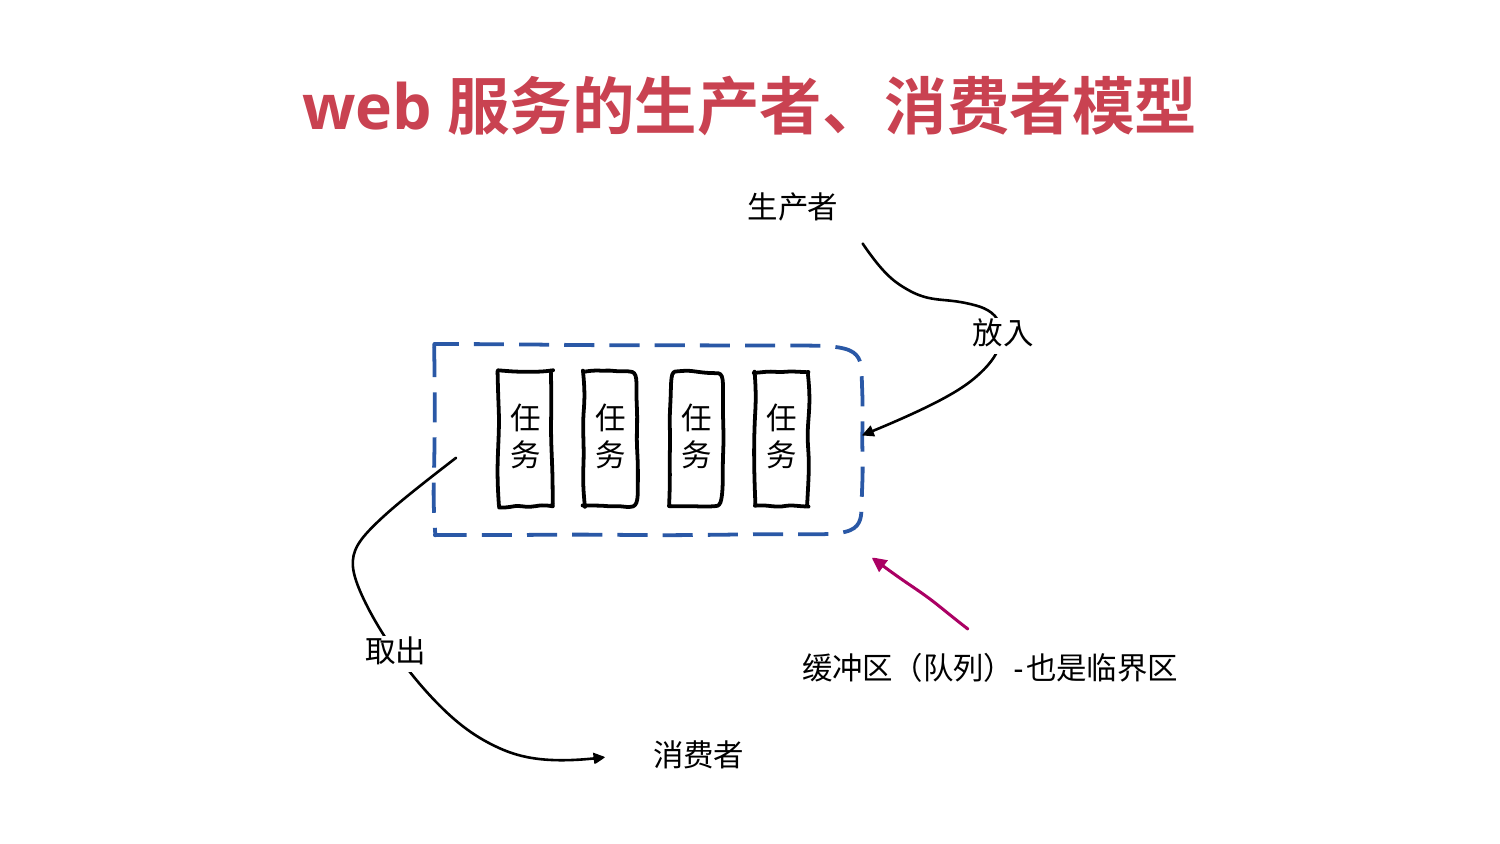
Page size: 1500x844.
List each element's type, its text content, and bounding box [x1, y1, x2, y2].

picture [348, 178, 1193, 789]
title web服务的生产者、消费者模型 [74, 33, 1426, 175]
